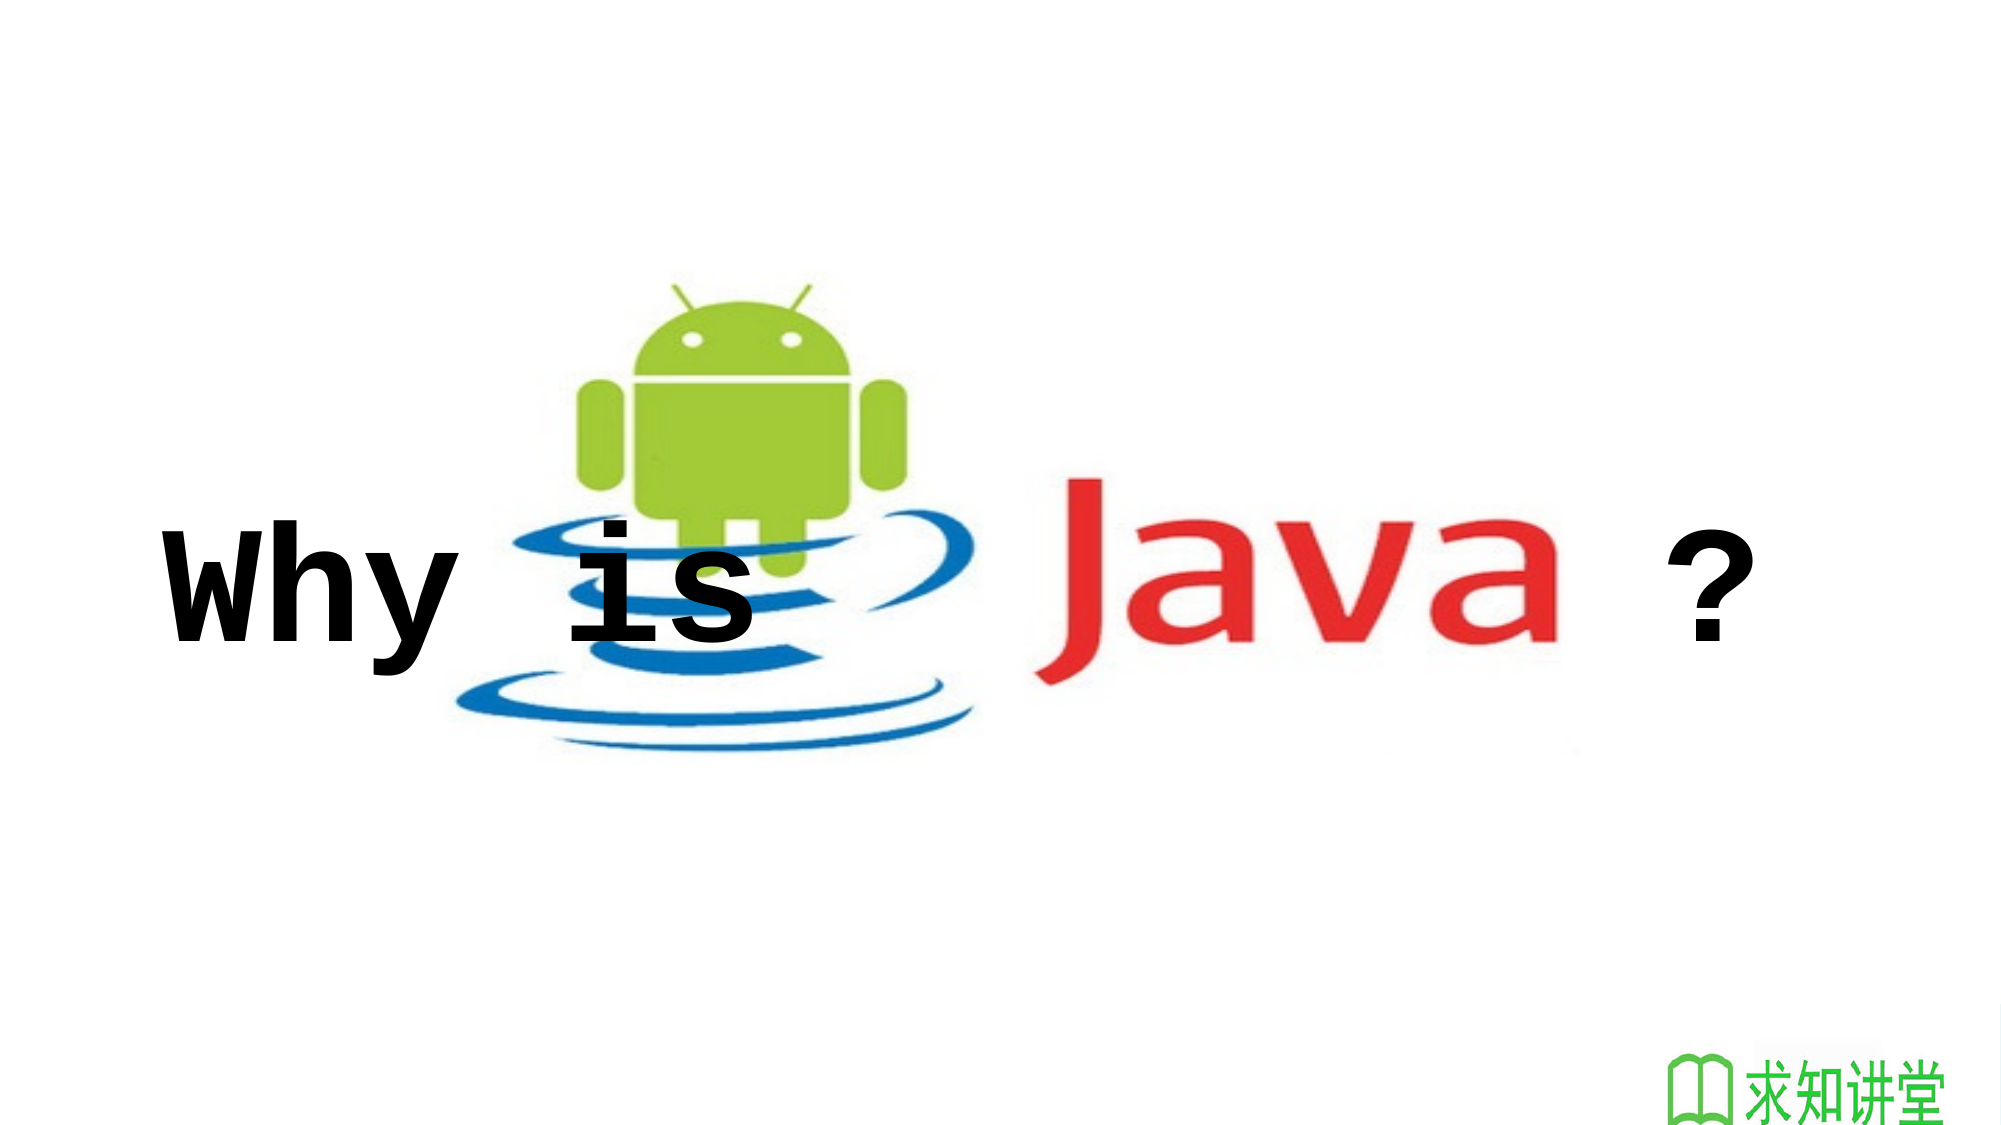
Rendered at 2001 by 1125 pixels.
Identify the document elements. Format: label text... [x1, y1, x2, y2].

picture [0, 0, 2001, 1125]
text_box Why is ? [1585, 267, 1865, 682]
text_box Why is ? [148, 267, 431, 682]
